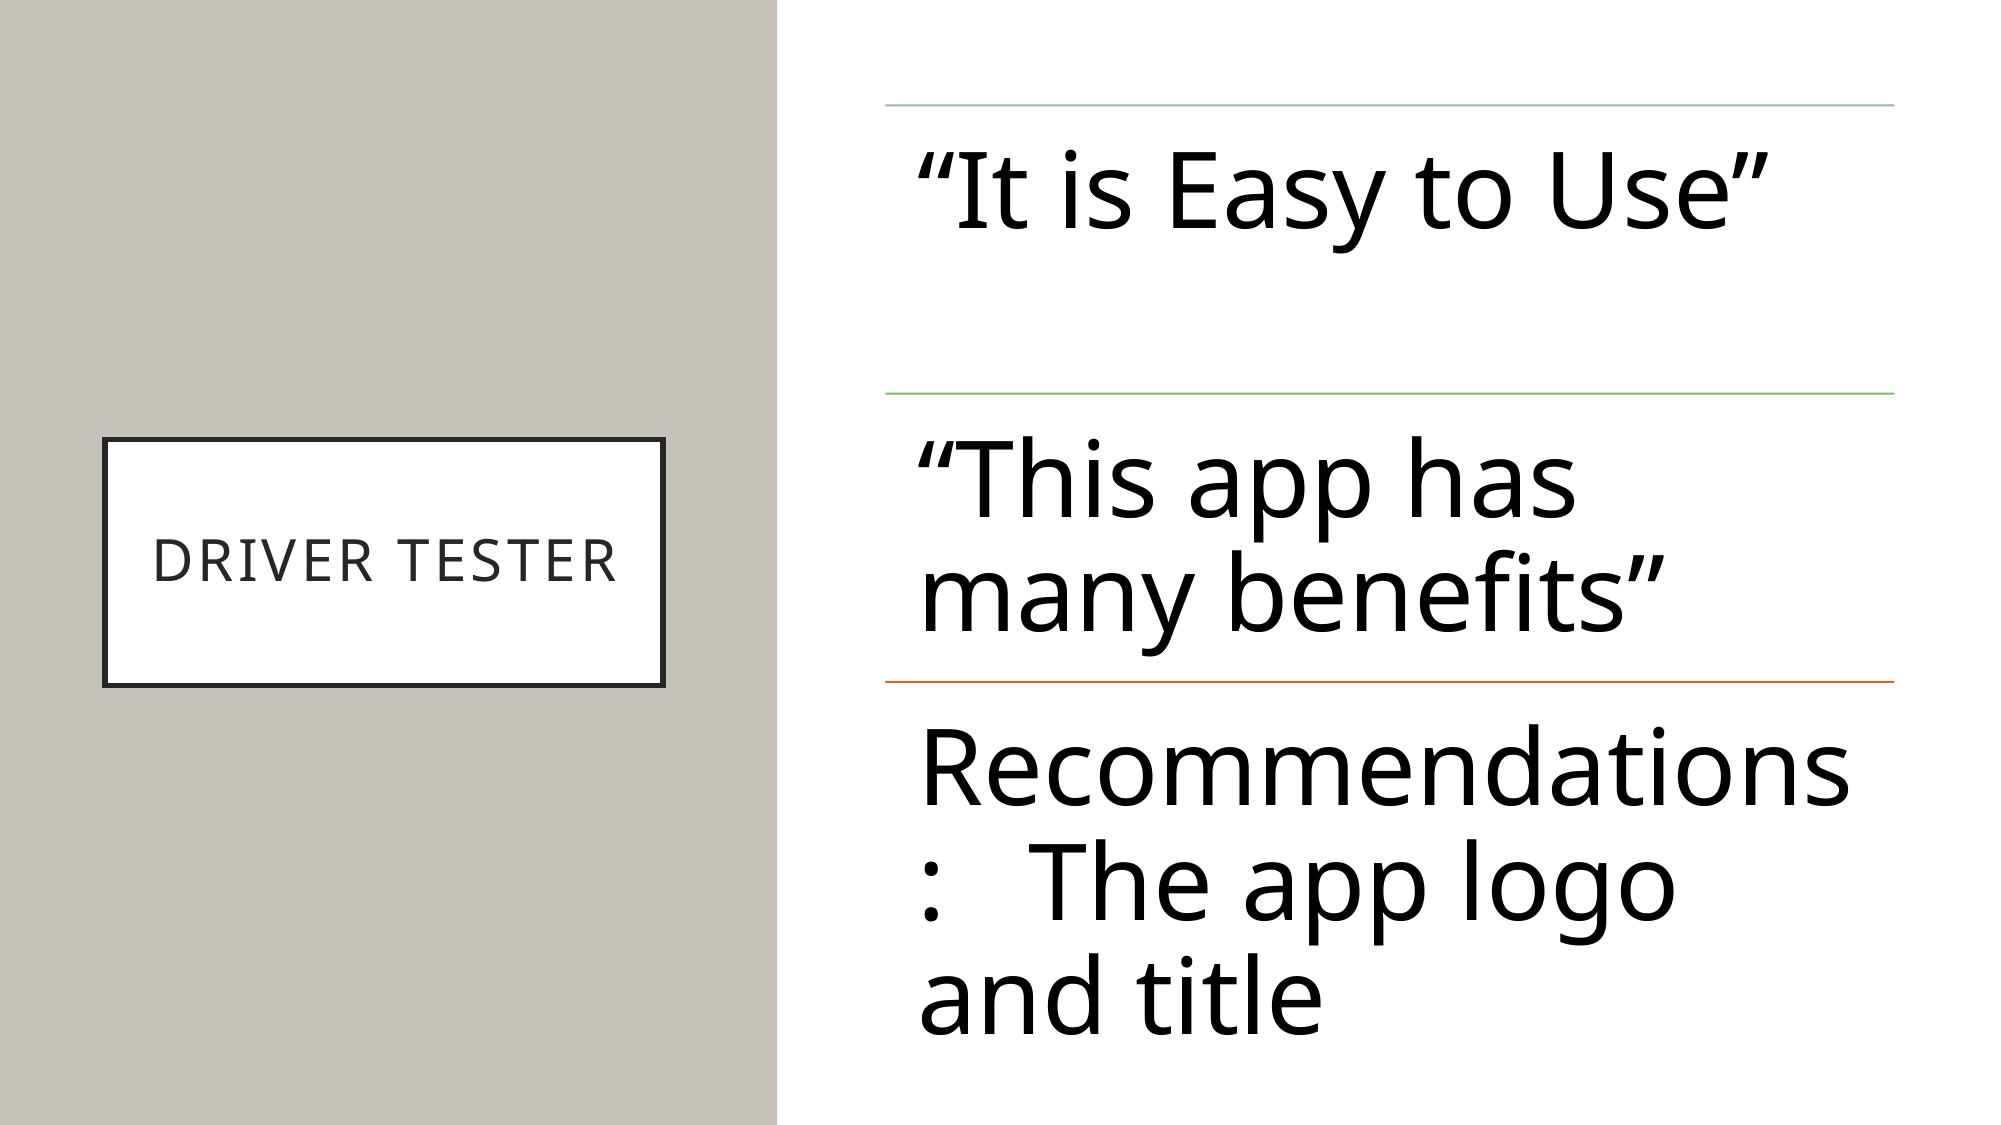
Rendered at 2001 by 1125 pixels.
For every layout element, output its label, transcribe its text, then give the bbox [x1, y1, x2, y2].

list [885, 104, 1895, 971]
text_box [0, 0, 778, 1125]
title Driver tester [102, 437, 666, 688]
text_box [779, 0, 2000, 1125]
